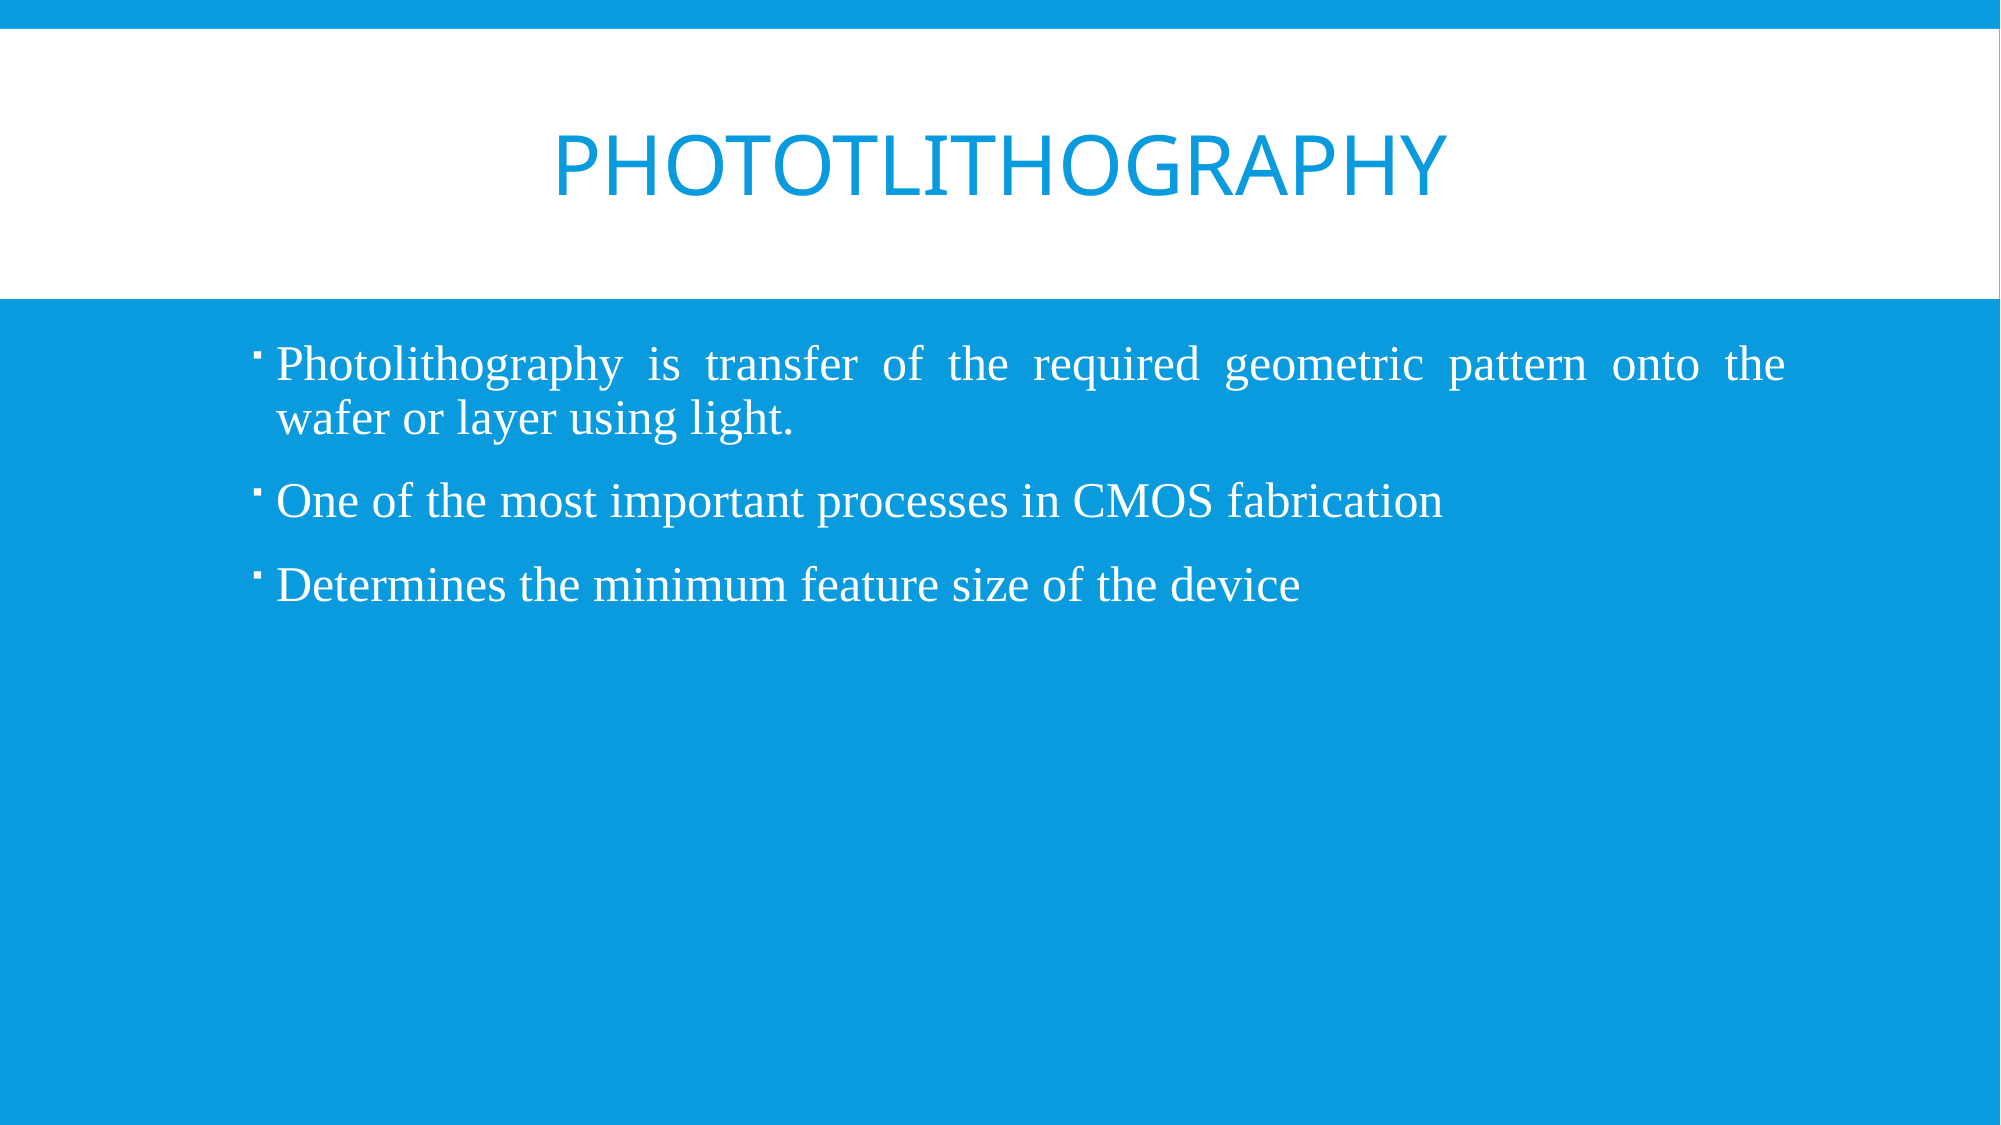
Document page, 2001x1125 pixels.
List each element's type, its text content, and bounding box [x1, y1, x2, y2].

title Phototlithography [197, 46, 1803, 295]
list Photolithography is transfer of the required geometric pattern onto the wafer or layer using light. One of the most important processes in CMOS fabrication Determines the minimum feature size of the device [231, 329, 1803, 1020]
